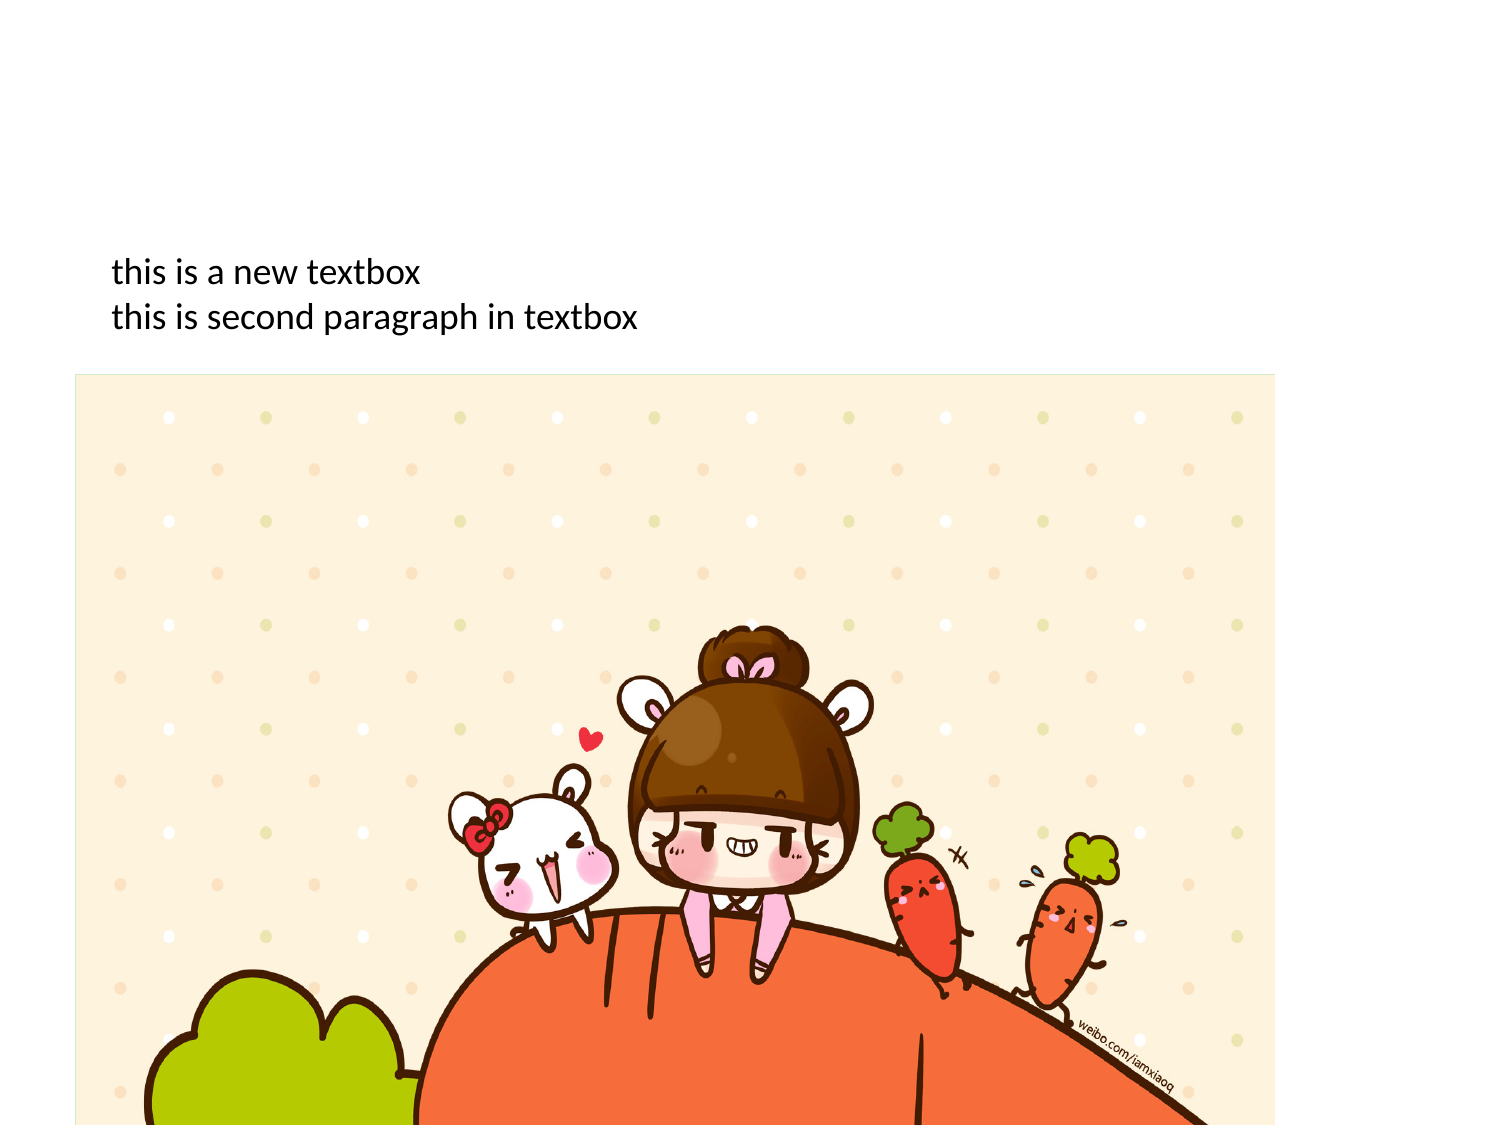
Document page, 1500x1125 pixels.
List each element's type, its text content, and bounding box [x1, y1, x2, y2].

picture [74, 374, 1276, 1125]
text_box this is a new textbox this is second paragraph in textbox [96, 239, 654, 345]
